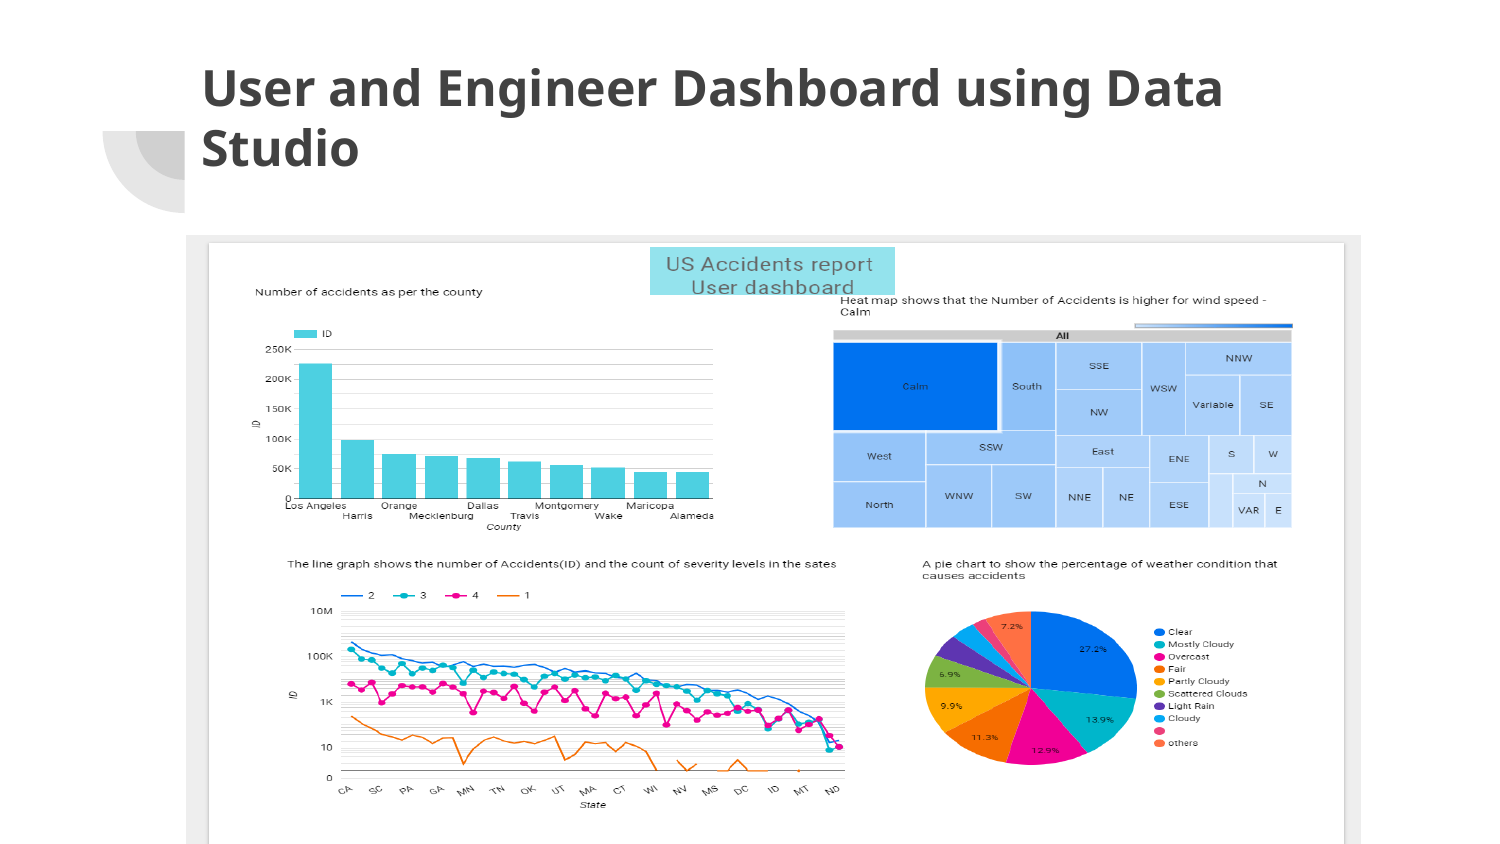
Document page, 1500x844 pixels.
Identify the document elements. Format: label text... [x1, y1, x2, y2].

title User and Engineer Dashboard using Data Studio [186, 41, 1340, 206]
picture [185, 235, 1361, 844]
